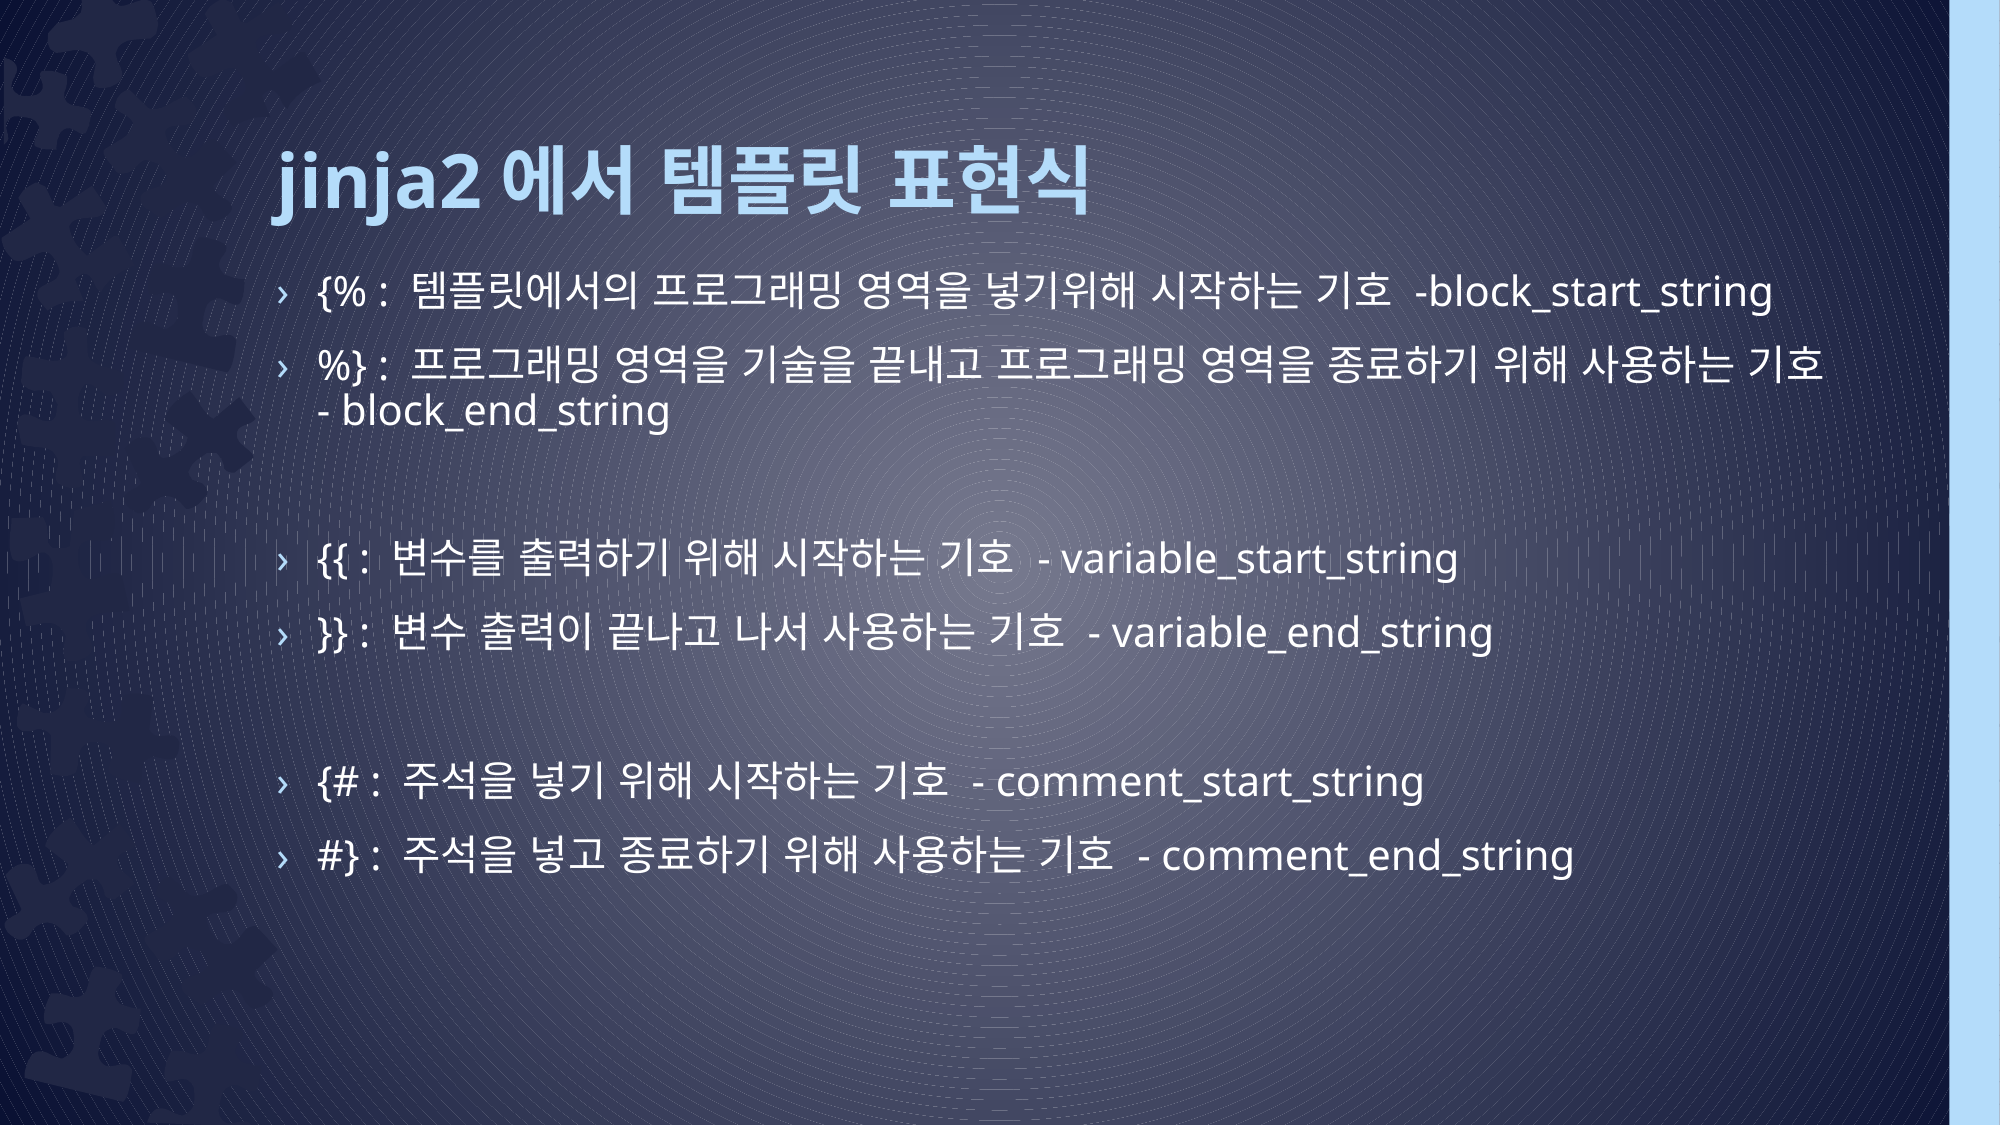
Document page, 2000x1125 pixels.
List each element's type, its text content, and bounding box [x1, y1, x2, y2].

title jinja2에서 템플릿 표현식 [261, 29, 1867, 233]
list {% : 템플릿에서의 프로그래밍 영역을 넣기위해 시작하는 기호 -block_start_string %} : 프로그래밍 영역을 기술을 끝내고 프로그래밍 영역을 종료하기 위해 사용하는 기호 - block_end_string {{ : 변수를 출력하기 위해 시작하는 기호 - variable_start_string }} : 변수 출력이 끝나고 나서 사용하는 기호 - variable_end_string {# : 주석을 넣기 위해 시작하는 기호 - comment_start_string #} : 주석을 넣고 종료하기 위해 사용하는 기호 - comment_end_string [261, 262, 1867, 1013]
